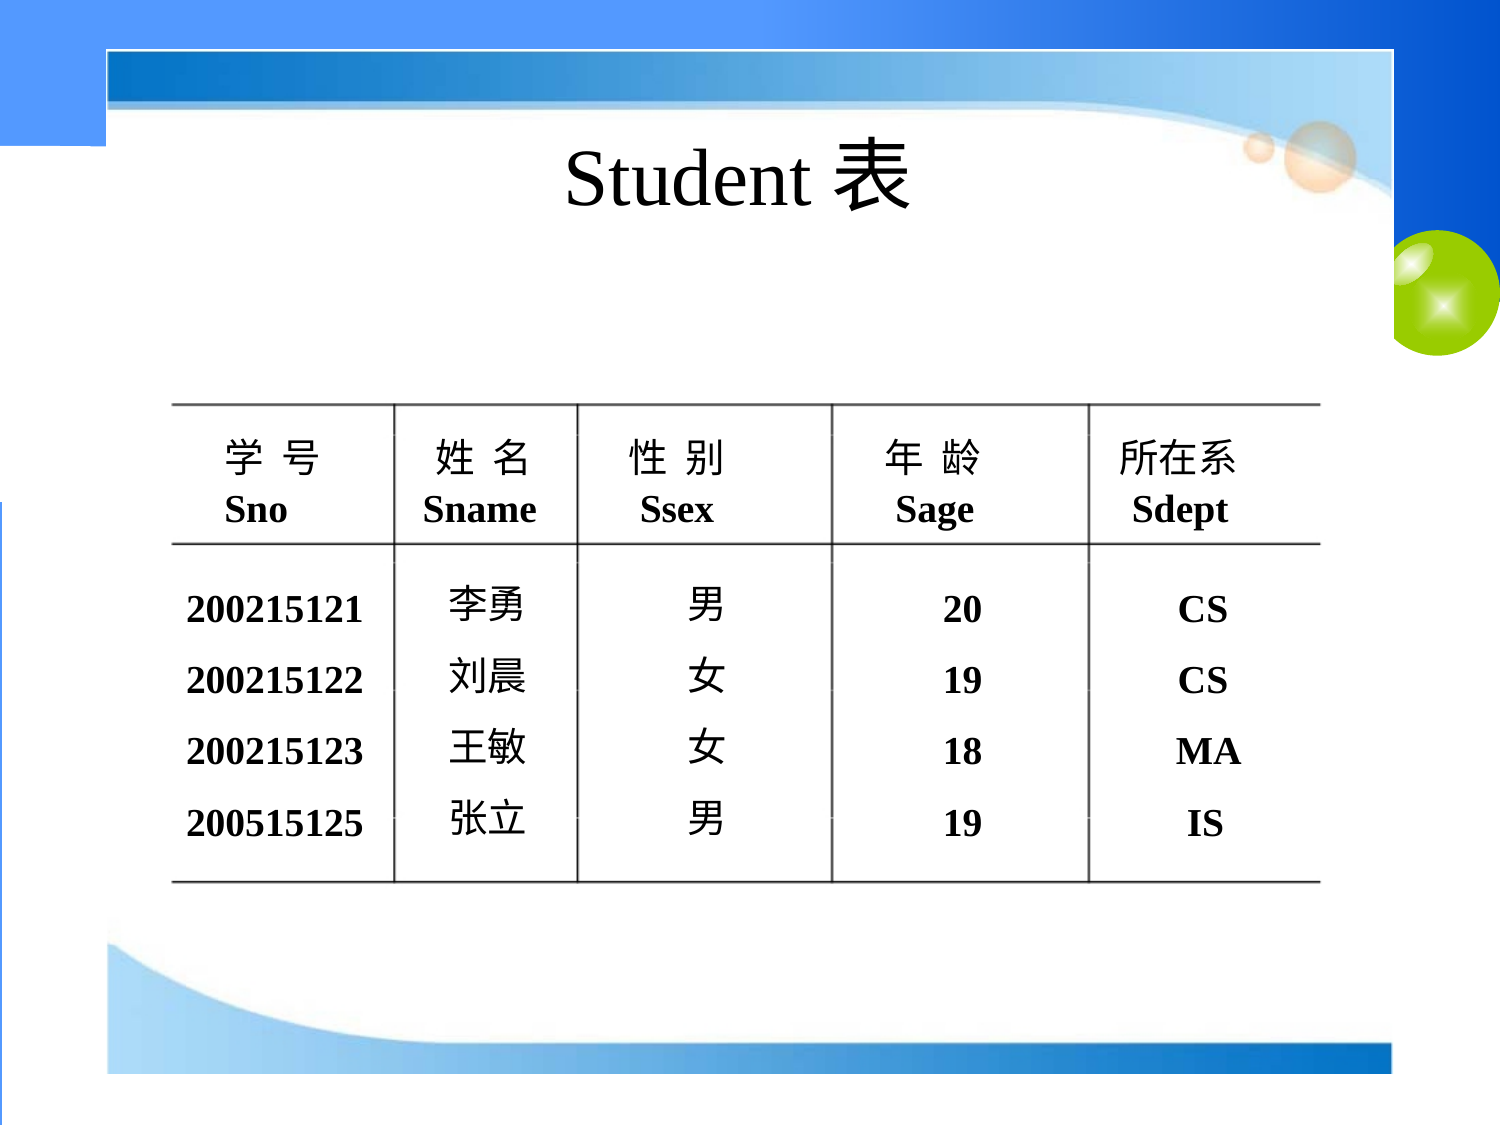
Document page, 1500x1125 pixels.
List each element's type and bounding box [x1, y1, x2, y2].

picture [106, 48, 1394, 1074]
